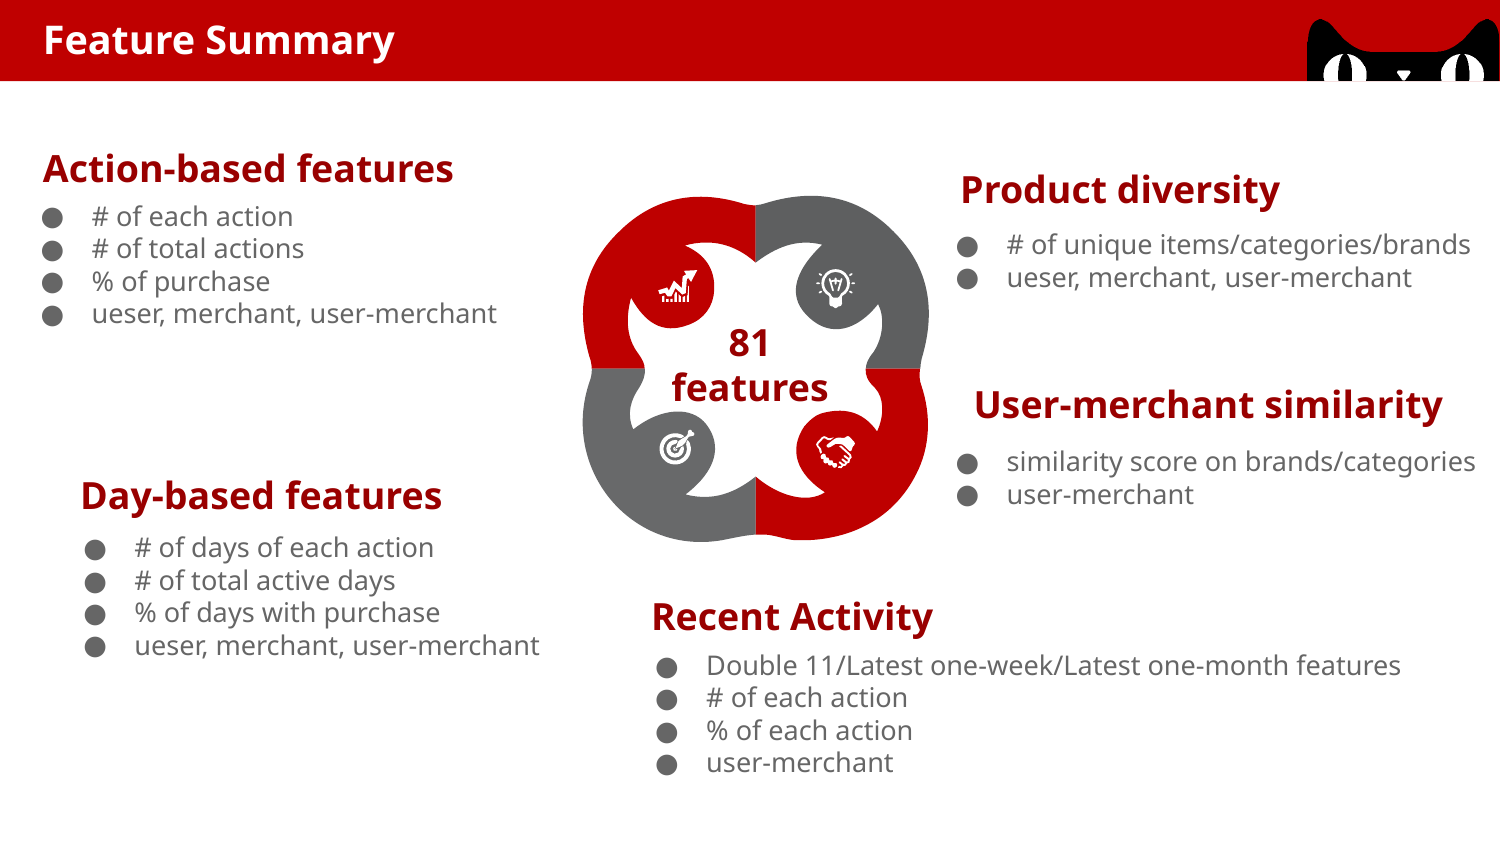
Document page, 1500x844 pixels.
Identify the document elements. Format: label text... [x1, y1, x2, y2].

text_box Feature Summary [27, 0, 586, 64]
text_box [755, 187, 911, 366]
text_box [616, 585, 1500, 790]
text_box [44, 464, 587, 673]
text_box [1, 137, 571, 341]
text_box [559, 368, 756, 556]
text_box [757, 368, 912, 541]
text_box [575, 188, 753, 366]
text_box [916, 158, 1500, 369]
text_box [916, 373, 1500, 586]
picture [1307, 19, 1500, 81]
